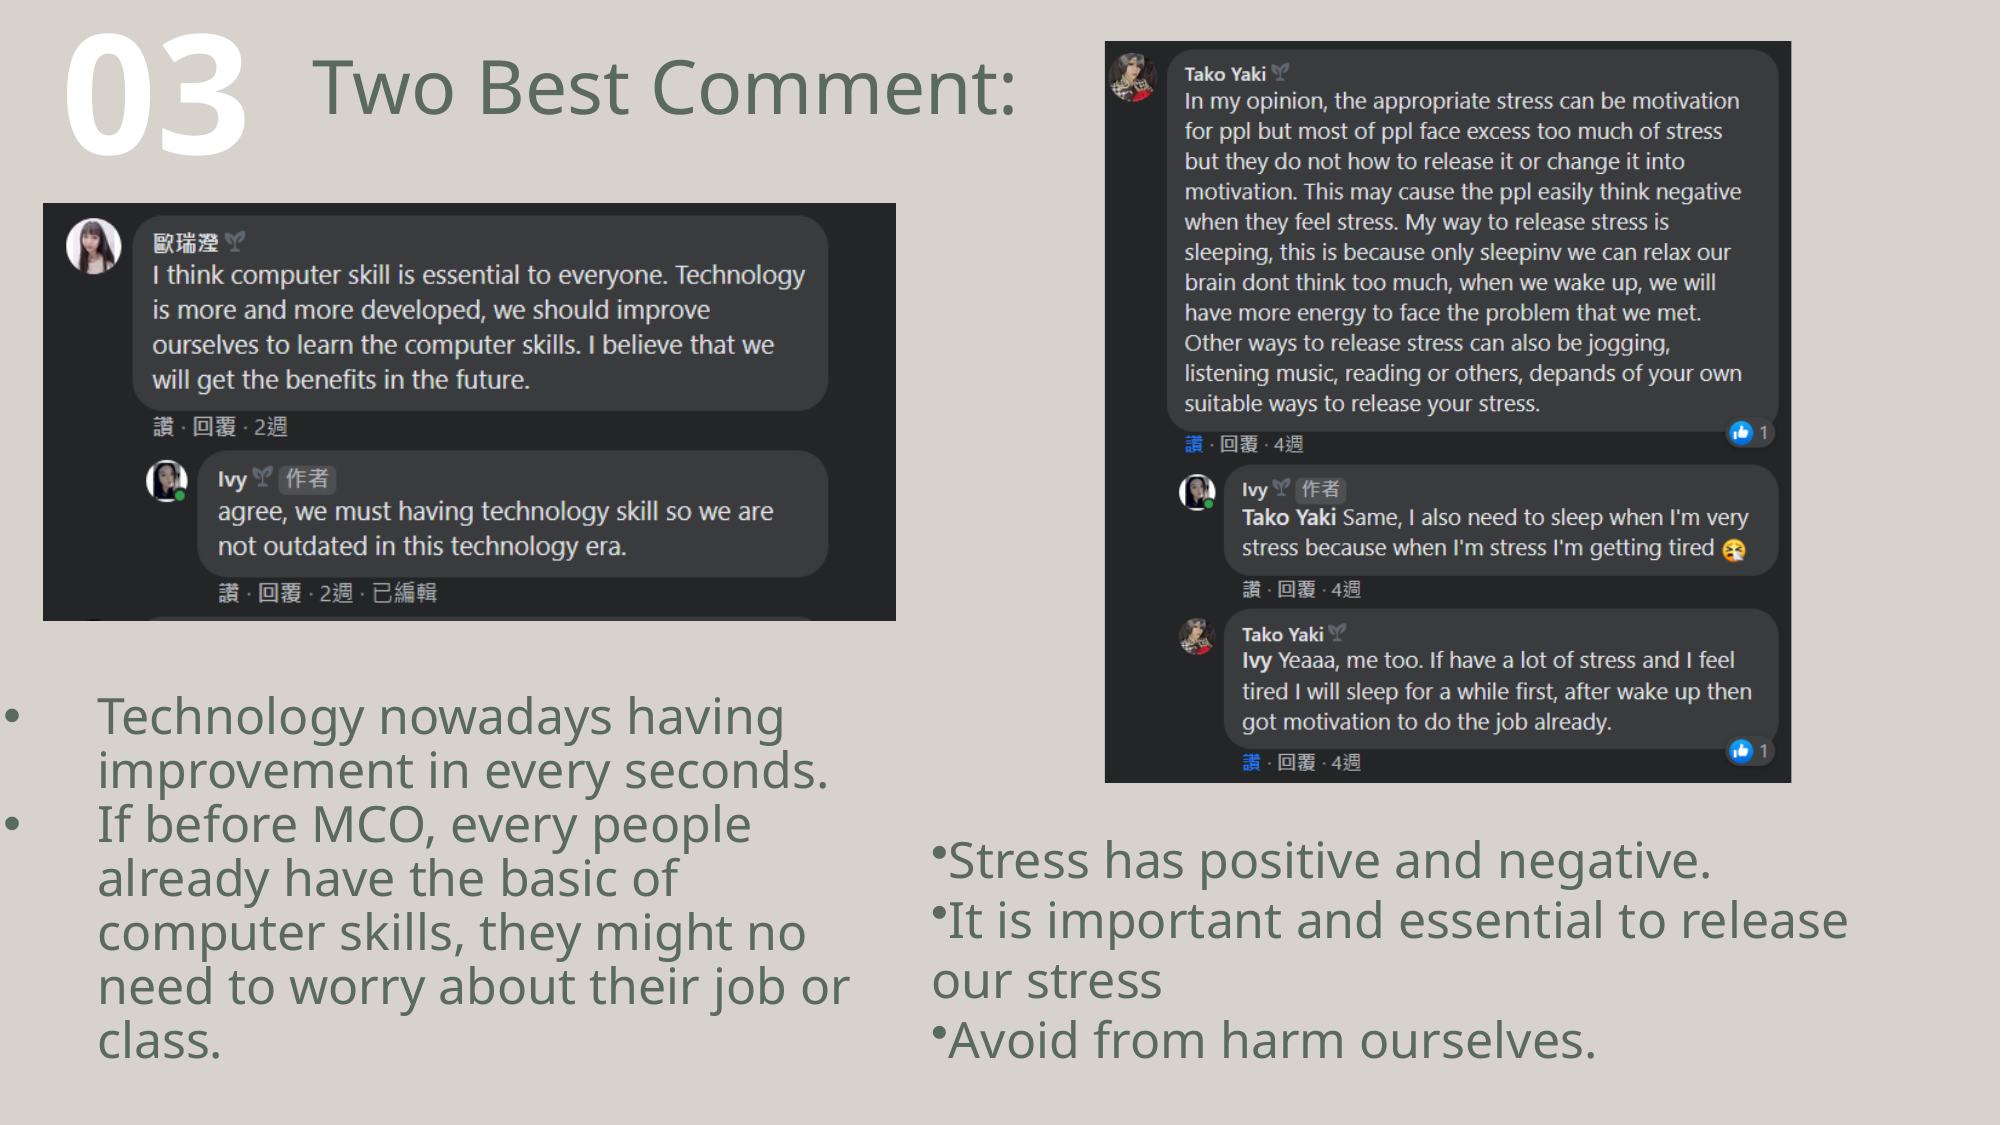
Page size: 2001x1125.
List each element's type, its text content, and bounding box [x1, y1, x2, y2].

title Two Best Comment: [316, 10, 1105, 170]
picture [1104, 41, 1792, 783]
picture [43, 203, 896, 621]
text_box Technology nowadays having improvement in every seconds. If before MCO, every people already have the basic of computer skills, they might no need to worry about their job or class. [0, 632, 872, 1125]
text_box Stress has positive and negative. It is important and essential to release our stress Avoid from harm ourselves.​ [916, 821, 1988, 1077]
list 03 [46, 2, 316, 203]
